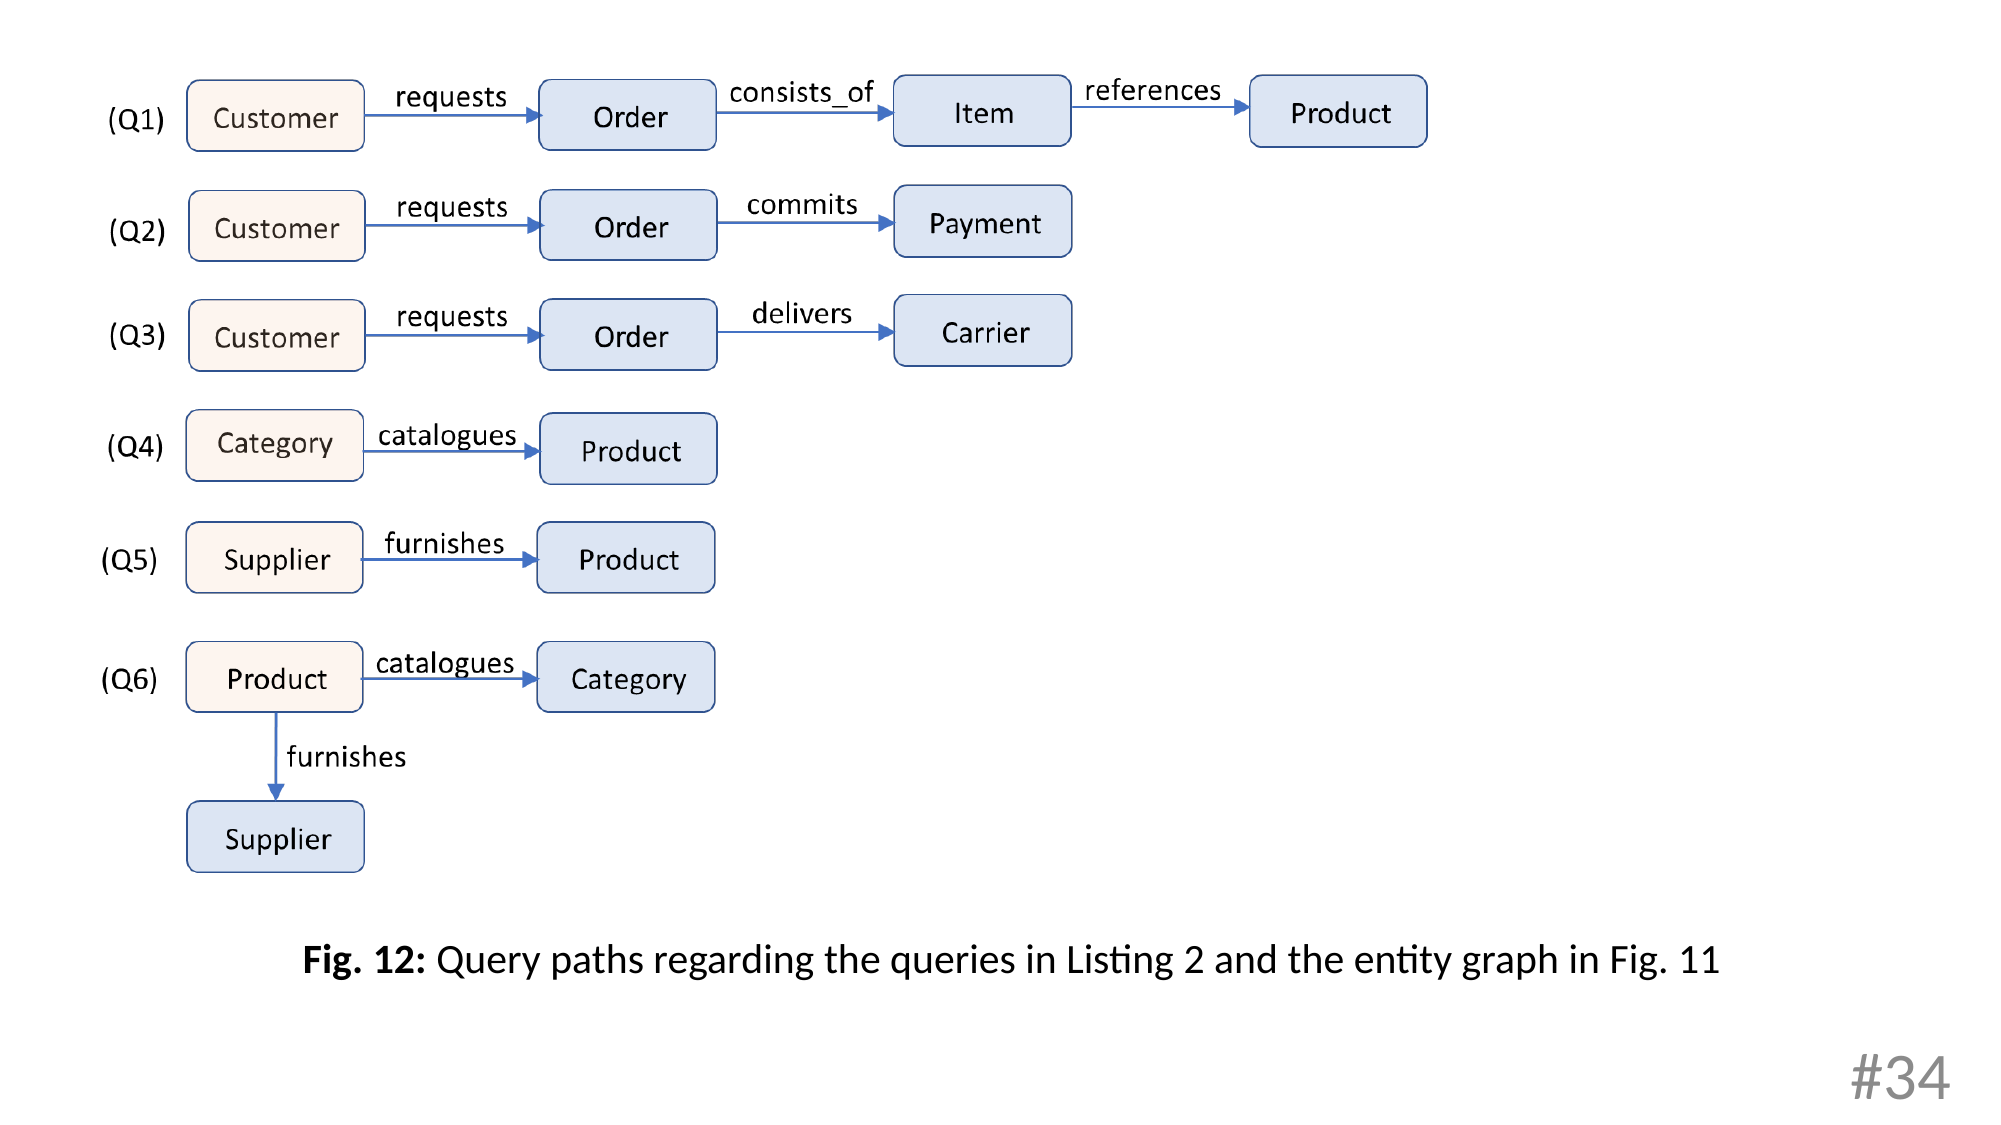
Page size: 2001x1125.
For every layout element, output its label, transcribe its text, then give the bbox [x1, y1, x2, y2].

picture [75, 59, 1429, 877]
slide_number #34 [1516, 1042, 1967, 1103]
title Fig. 12: Query paths regarding the queries in Listing 2 and the entity graph in Fig. 11 [175, 909, 1859, 1011]
